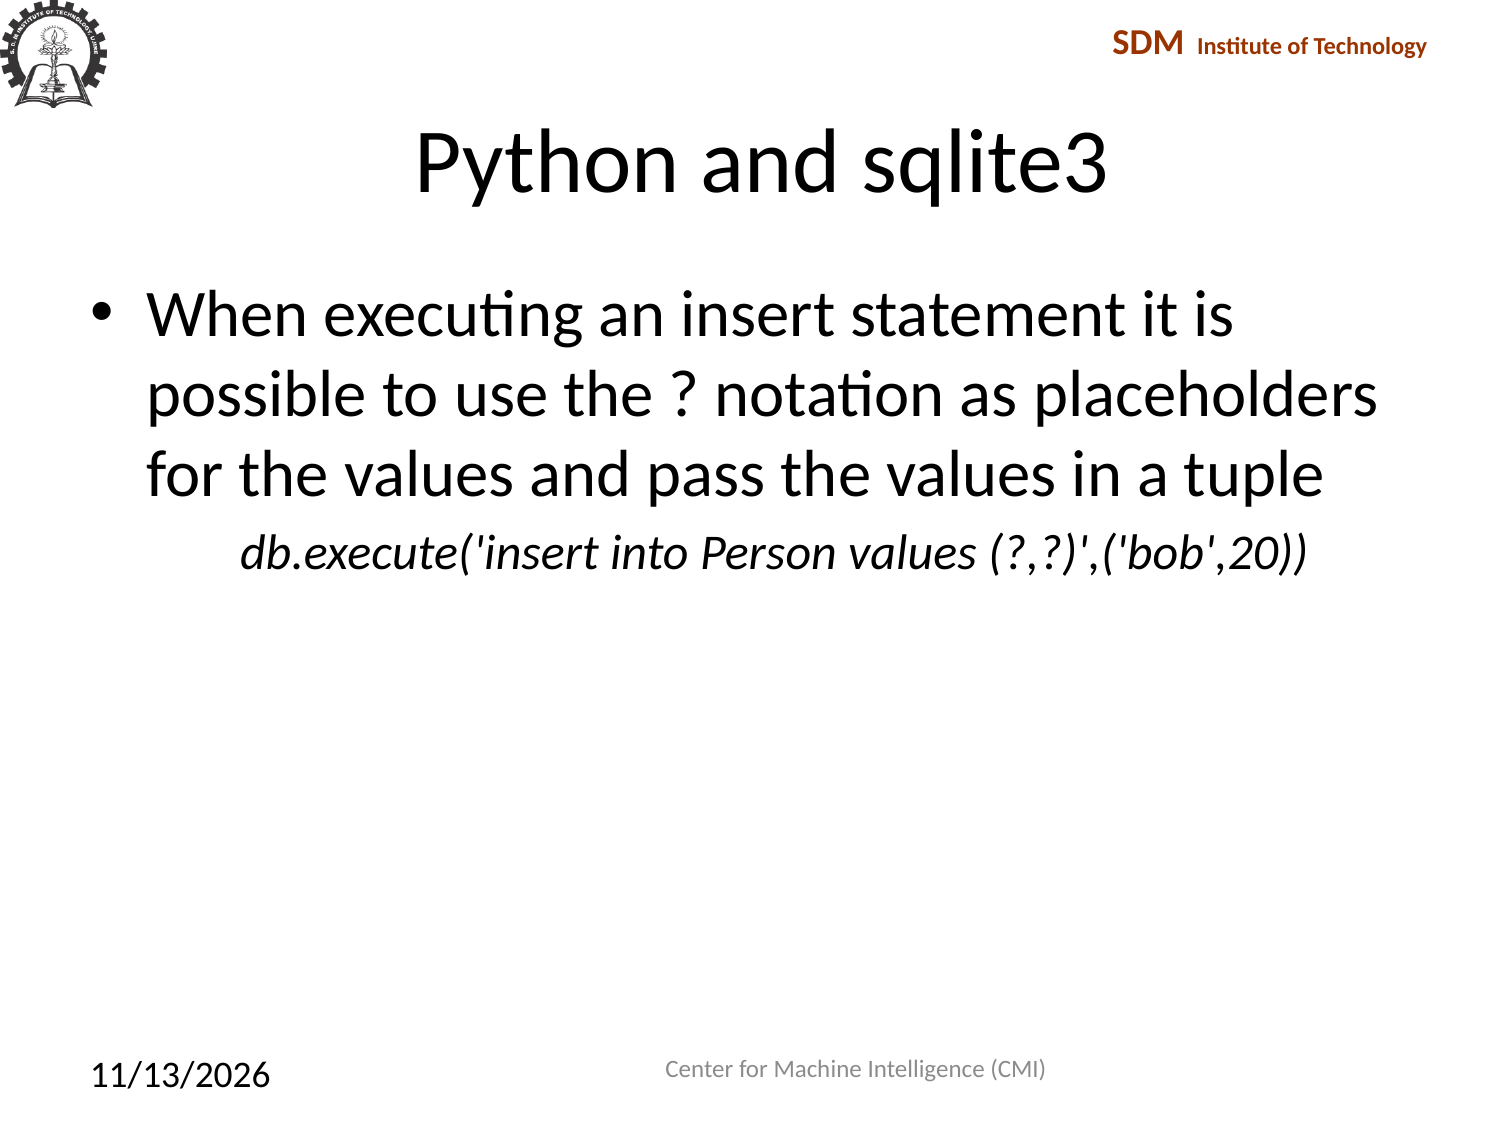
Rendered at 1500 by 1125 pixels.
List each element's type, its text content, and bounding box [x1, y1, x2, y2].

list When executing an insert statement it is possible to use the ? notation as placeholders for the values and pass the values in a tuple db.execute('insert into Person values (?,?)',('bob',20)) [75, 262, 1441, 1005]
picture [0, 0, 107, 108]
footer Center for Machine Intelligence (CMI) [474, 1037, 1238, 1098]
title Python and sqlite3 [87, 62, 1438, 250]
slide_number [75, 1042, 425, 1103]
